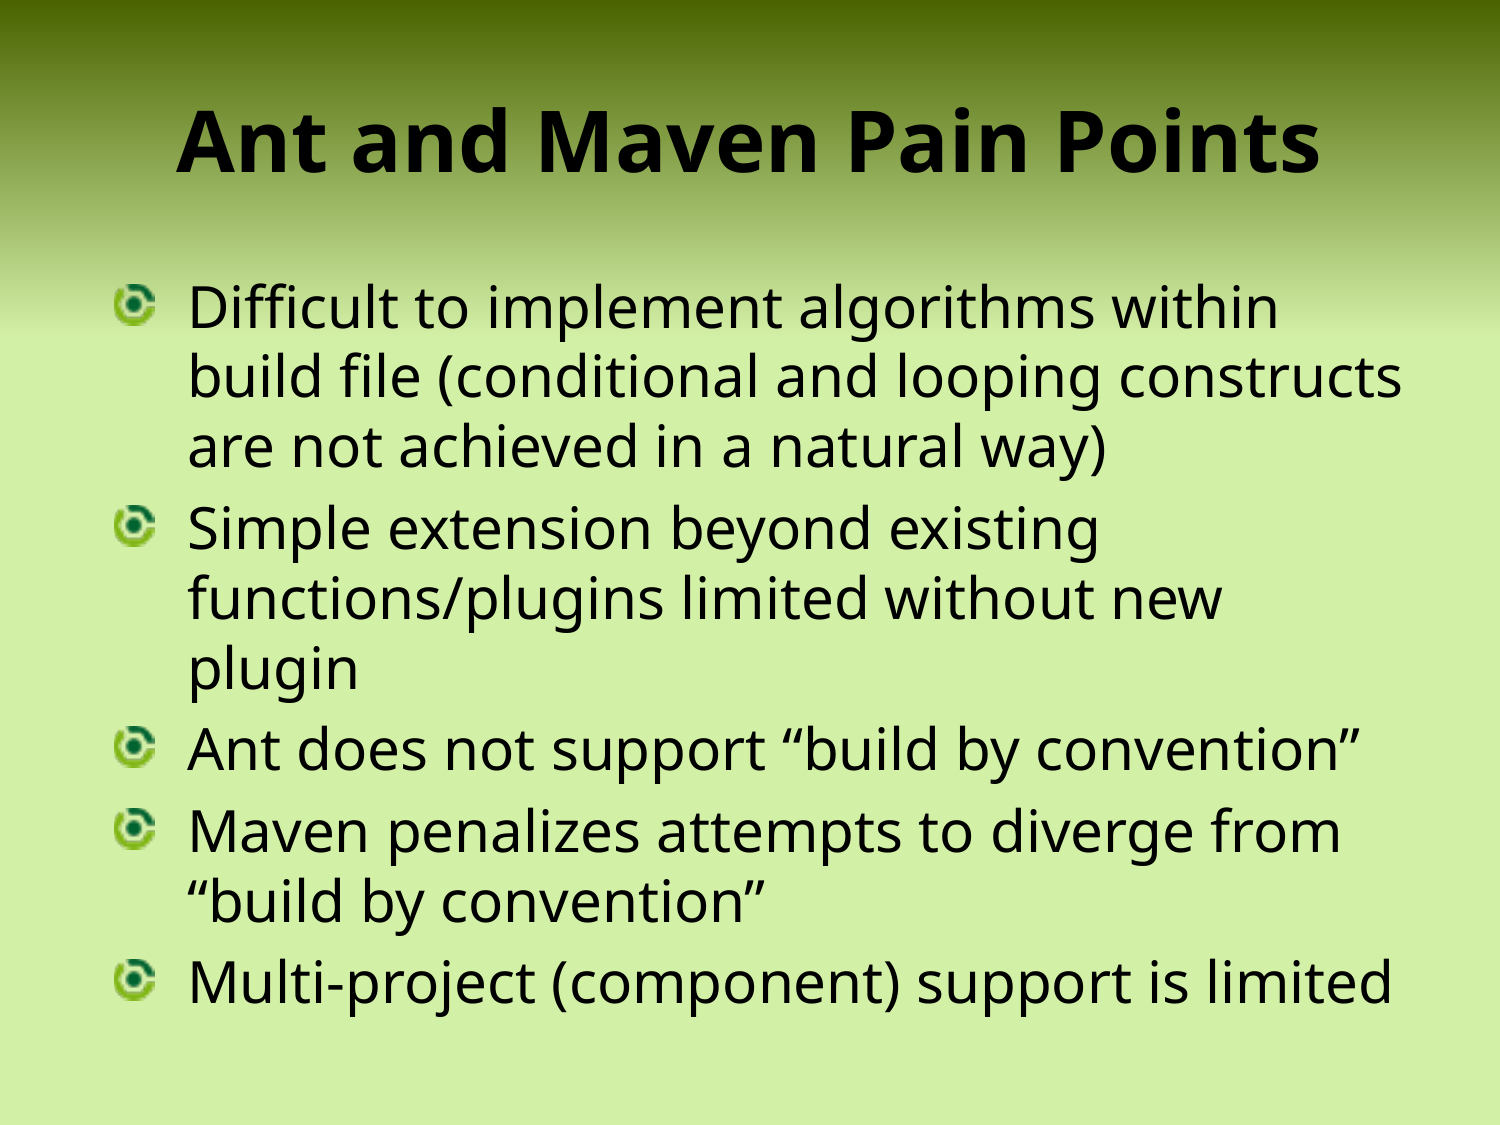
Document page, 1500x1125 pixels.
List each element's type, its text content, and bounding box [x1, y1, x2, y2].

title Ant and Maven Pain Points [75, 45, 1425, 233]
list Difficult to implement algorithms within build file (conditional and looping constructs are not achieved in a natural way) Simple extension beyond existing functions/plugins limited without new plugin Ant does not support “build by convention” Maven penalizes attempts to diverge from “build by convention” Multi-project (component) support is limited [75, 262, 1425, 1035]
picture [114, 959, 155, 1001]
picture [114, 726, 155, 768]
picture [114, 505, 155, 547]
picture [114, 808, 155, 850]
picture [114, 284, 155, 326]
